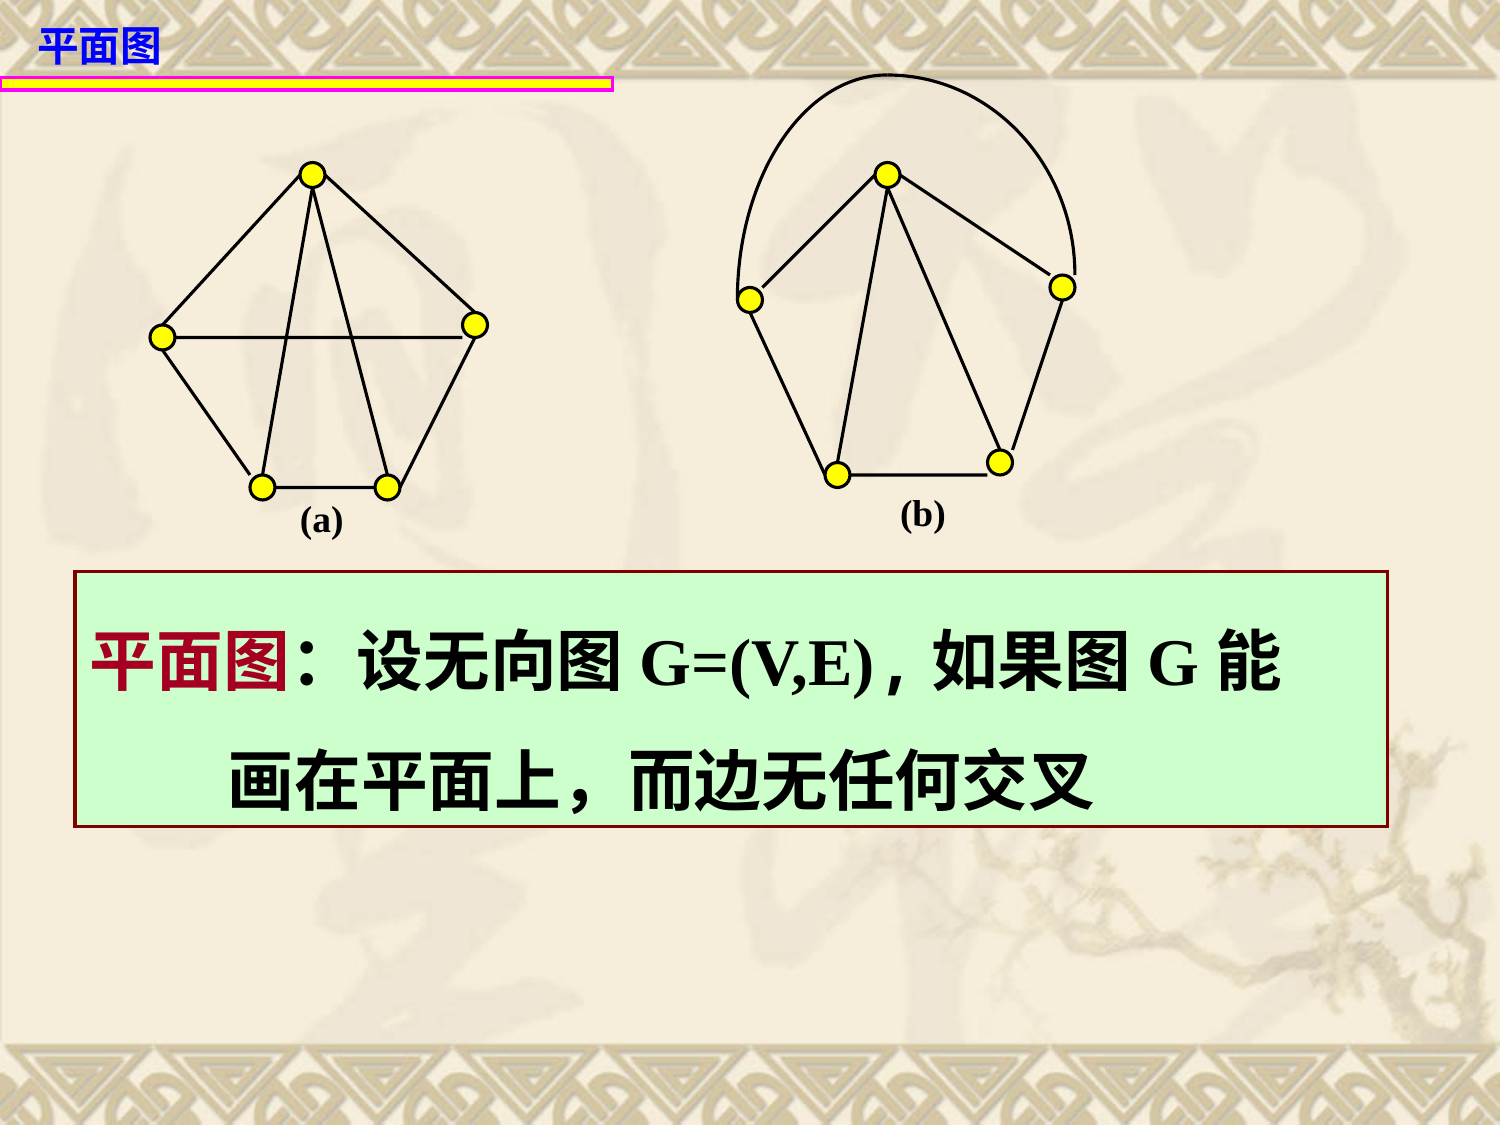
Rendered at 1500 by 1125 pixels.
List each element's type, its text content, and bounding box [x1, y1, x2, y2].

text_box 平面图：设无向图G=(V,E),如果图G能 画在平面上，而边无任何交叉 [75, 571, 1388, 827]
text_box [150, 325, 175, 350]
text_box [462, 312, 488, 338]
text_box [300, 162, 325, 188]
text_box [0, 77, 613, 91]
picture [0, 0, 1500, 1125]
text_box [737, 74, 1076, 542]
text_box [249, 475, 275, 500]
text_box 平面图 [22, 12, 425, 78]
text_box (a) [285, 487, 359, 548]
text_box [375, 475, 400, 500]
